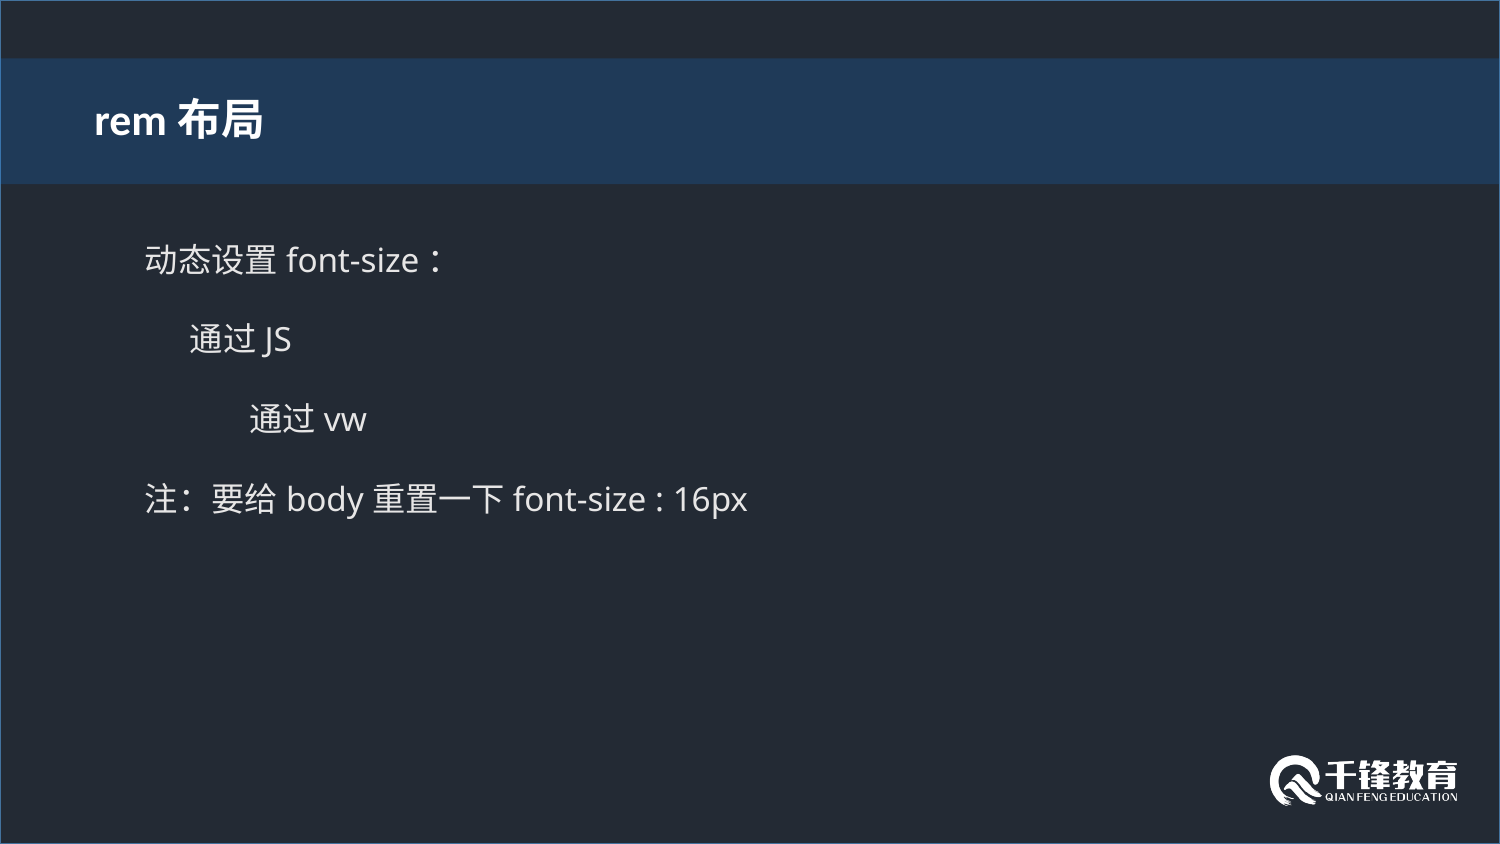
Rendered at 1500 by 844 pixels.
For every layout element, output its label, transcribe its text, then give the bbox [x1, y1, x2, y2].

picture [1268, 751, 1461, 810]
text_box rem布局 [79, 84, 1461, 152]
text_box 动态设置font-size： 通过JS 通过vw 注：要给body重置一下font-size : 16px [84, 231, 1371, 606]
text_box [0, 57, 1500, 185]
text_box [0, 185, 1500, 844]
text_box [0, 0, 1500, 57]
text_box [79, 225, 1077, 355]
